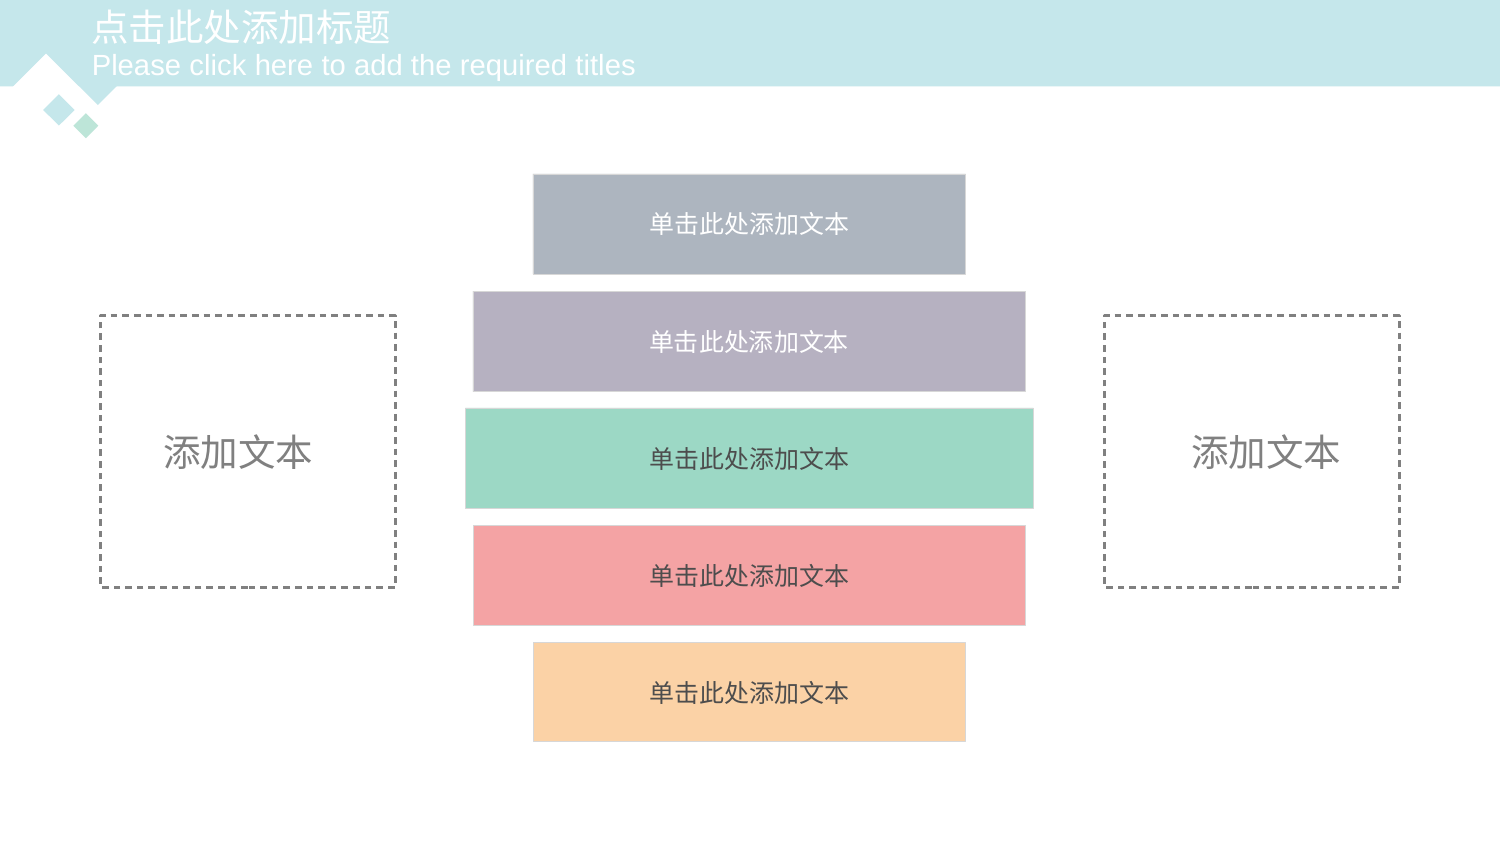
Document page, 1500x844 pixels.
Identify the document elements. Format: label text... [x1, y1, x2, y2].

text_box [1104, 315, 1400, 588]
text_box 单击此处添加文本 [472, 291, 1026, 392]
text_box [100, 315, 396, 588]
text_box Please click here to add the required titles [77, 39, 652, 90]
text_box 添加文本 [148, 421, 329, 481]
text_box 点击此处添加标题 [76, 0, 431, 57]
text_box 单击此处添加文本 [533, 642, 966, 742]
text_box 单击此处添加文本 [473, 525, 1026, 626]
text_box 添加文本 [1176, 421, 1356, 481]
text_box 单击此处添加文本 [465, 407, 1034, 509]
text_box 单击此处添加文本 [532, 173, 966, 275]
